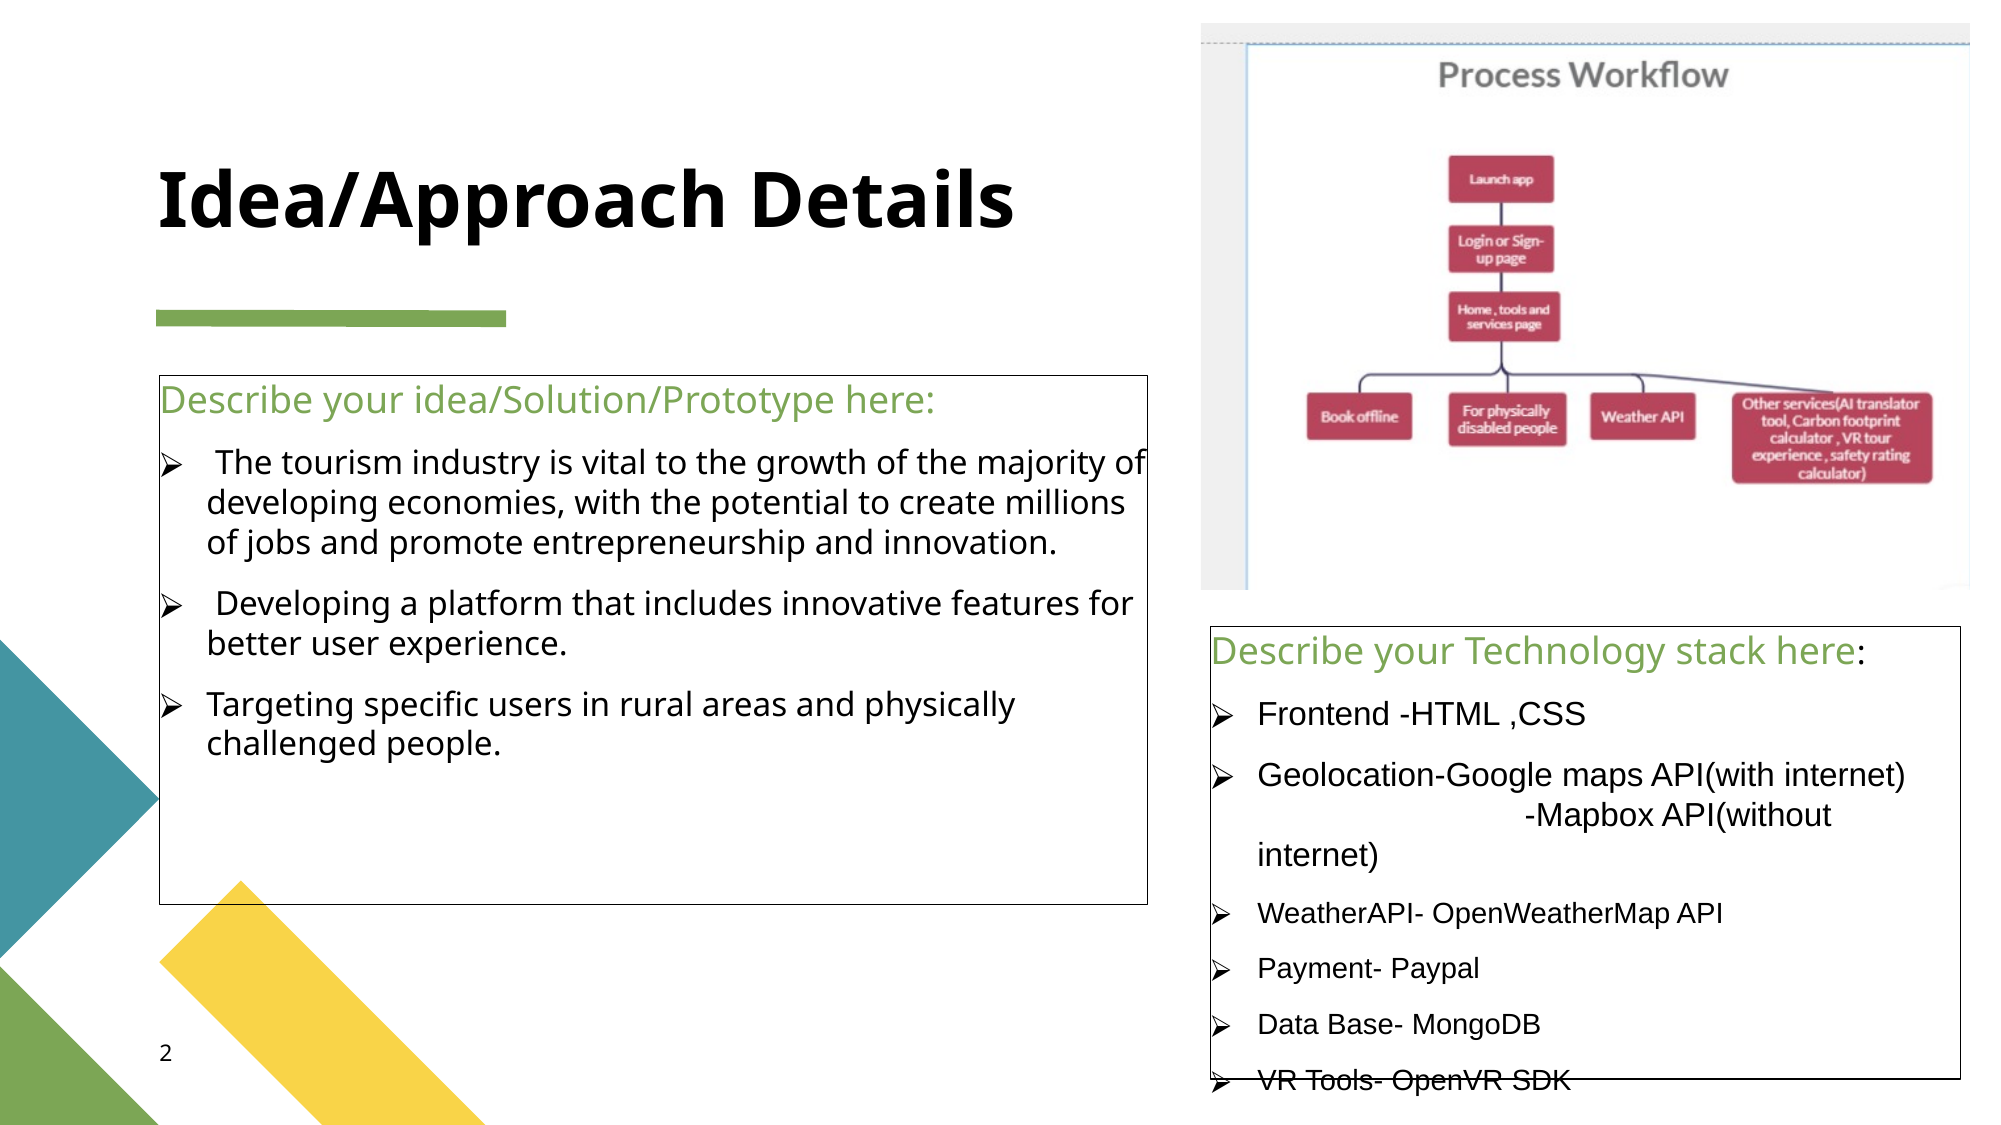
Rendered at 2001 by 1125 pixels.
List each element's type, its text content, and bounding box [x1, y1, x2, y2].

slide_number 2 [159, 1038, 246, 1080]
list Describe your idea/Solution/Prototype here: The tourism industry is vital to the growth of the majority of developing economies, with the potential to create millions of jobs and promote entrepreneurship and innovation. Developing a platform that includes innovative features for better user experience. Targeting specific users in rural areas and physically challenged people. [159, 375, 1148, 905]
title Idea/Approach Details [158, 144, 1066, 245]
text_box Describe your Technology stack here: Frontend -HTML ,CSS Geolocation-Google maps API(with internet) -Mapbox API(without internet) WeatherAPI- OpenWeatherMap API Payment- Paypal Data Base- MongoDB VR Tools- OpenVR SDK [1210, 626, 1961, 1080]
picture [1200, 23, 1971, 591]
